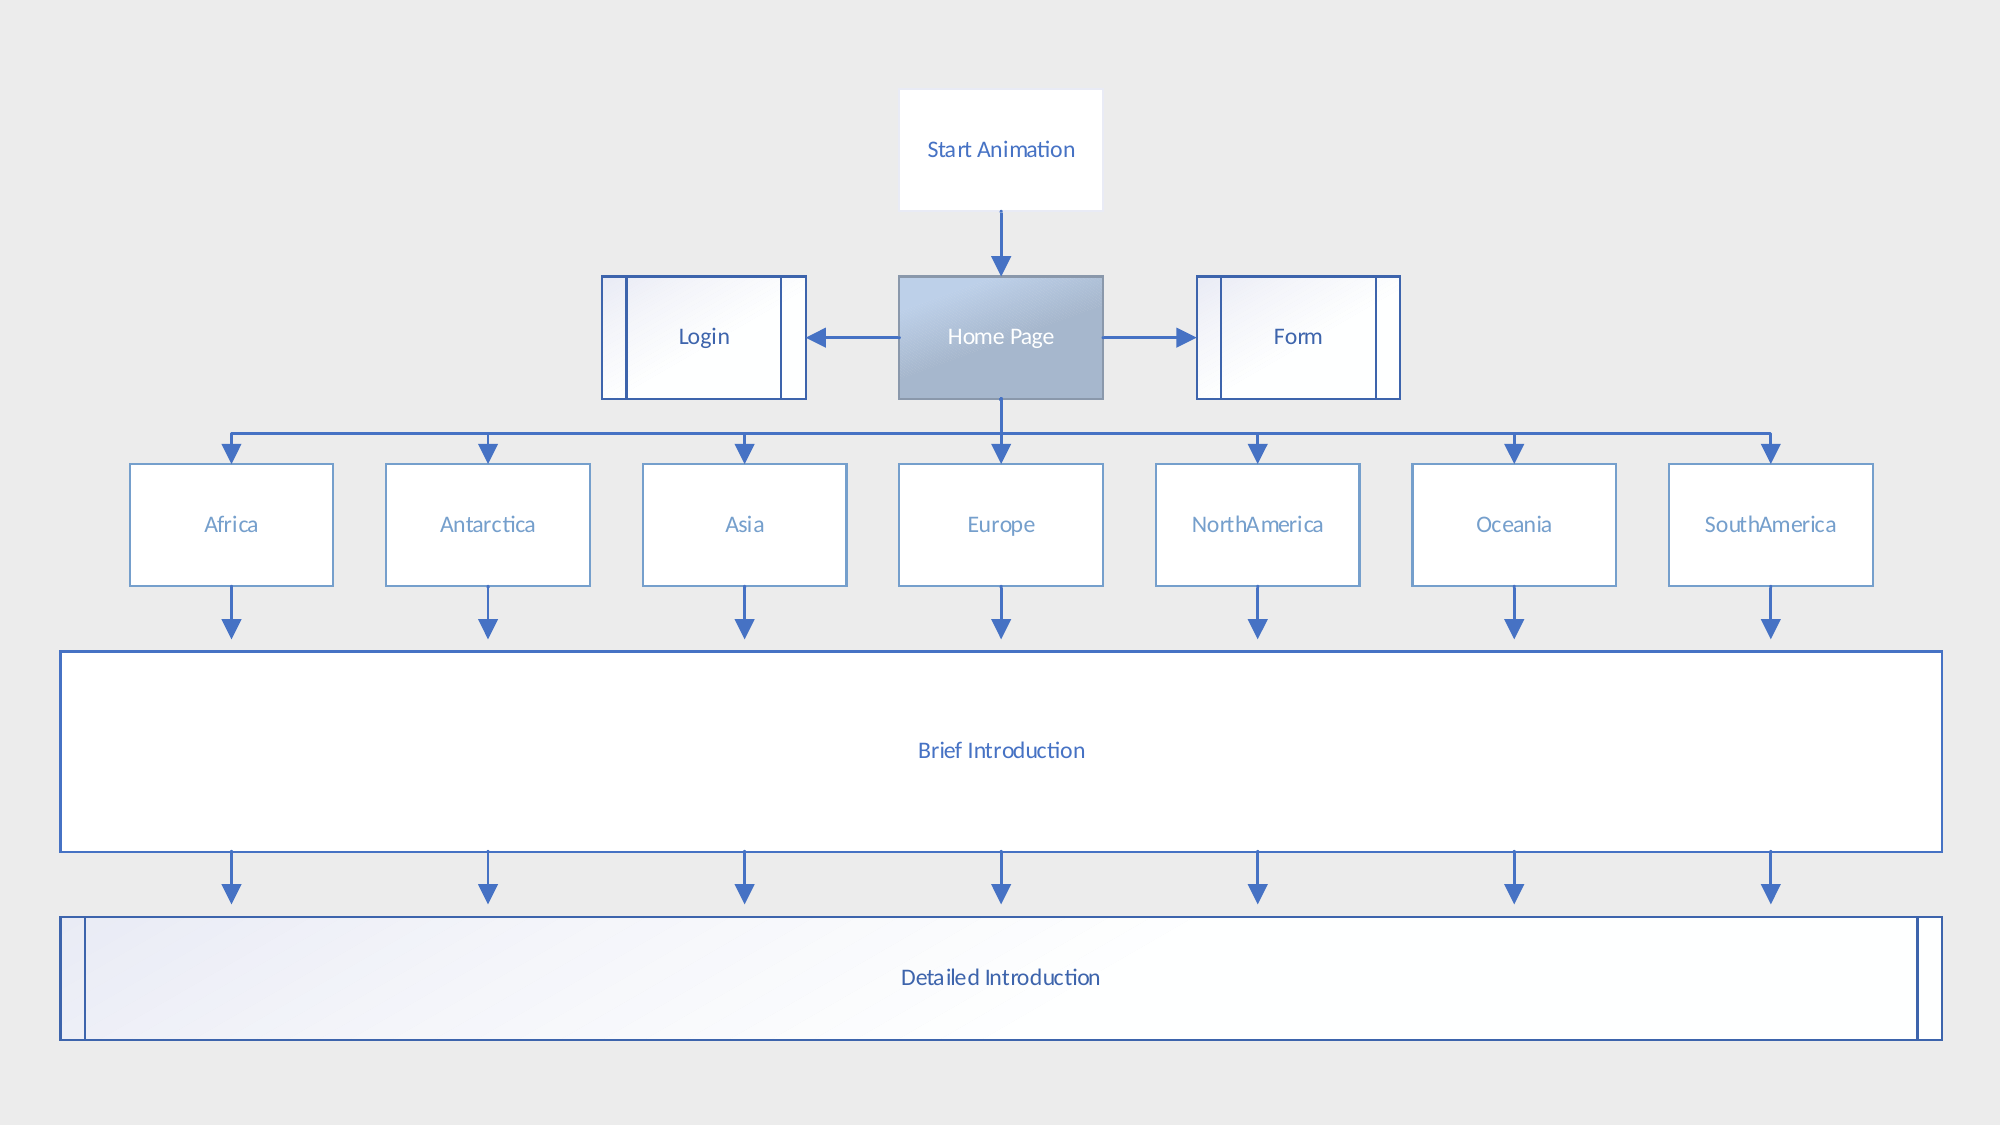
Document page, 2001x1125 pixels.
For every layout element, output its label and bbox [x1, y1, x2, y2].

picture [55, 83, 1945, 1042]
